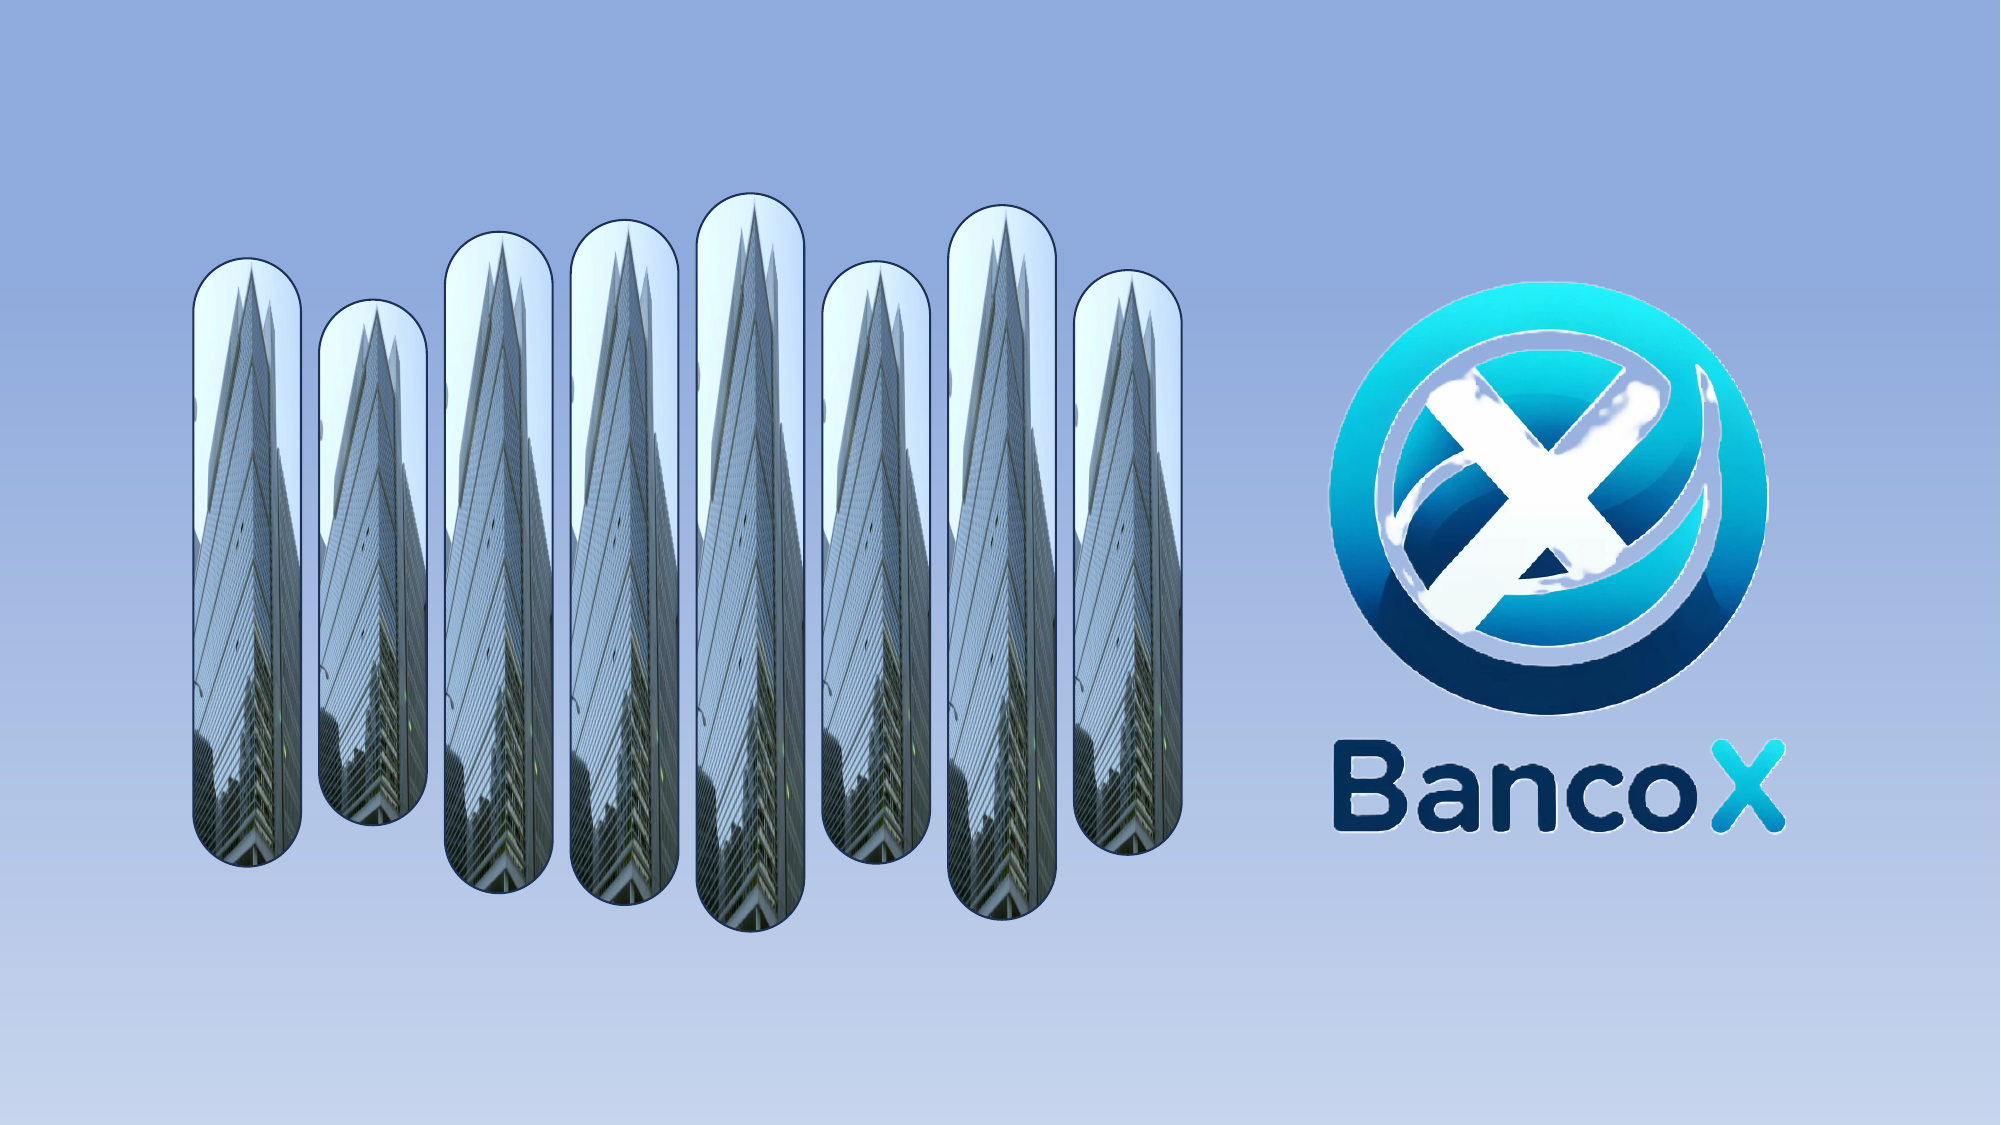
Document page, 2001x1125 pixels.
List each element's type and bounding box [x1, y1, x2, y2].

text_box [193, 193, 1182, 932]
picture [1311, 272, 1799, 853]
